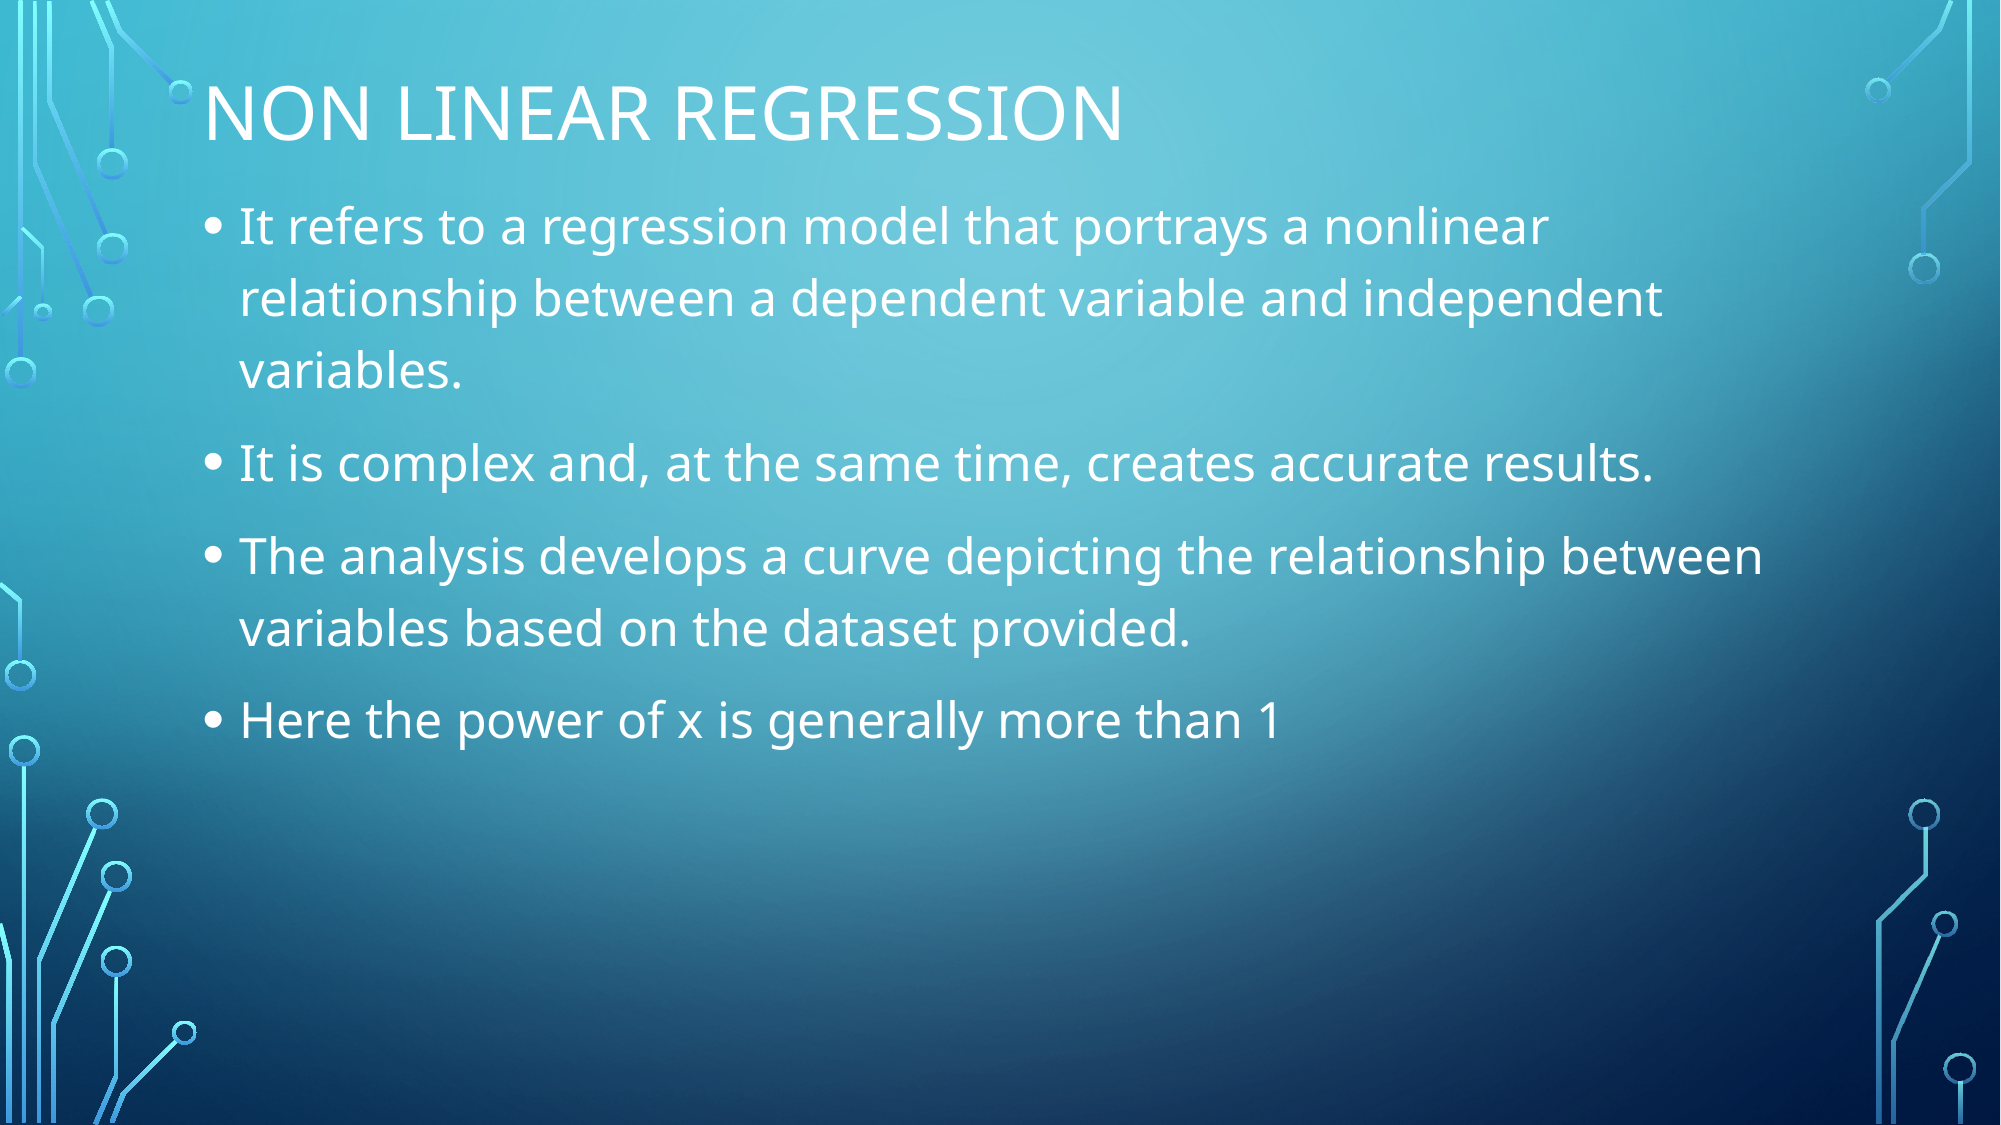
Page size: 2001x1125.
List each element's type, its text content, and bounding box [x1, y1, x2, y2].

list It refers to a regression model that portrays a nonlinear relationship between a dependent variable and independent variables. It is complex and, at the same time, creates accurate results. The analysis develops a curve depicting the relationship between variables based on the dataset provided. Here the power of x is generally more than 1 [187, 174, 1813, 1087]
title Non linear regression [187, 56, 1813, 174]
